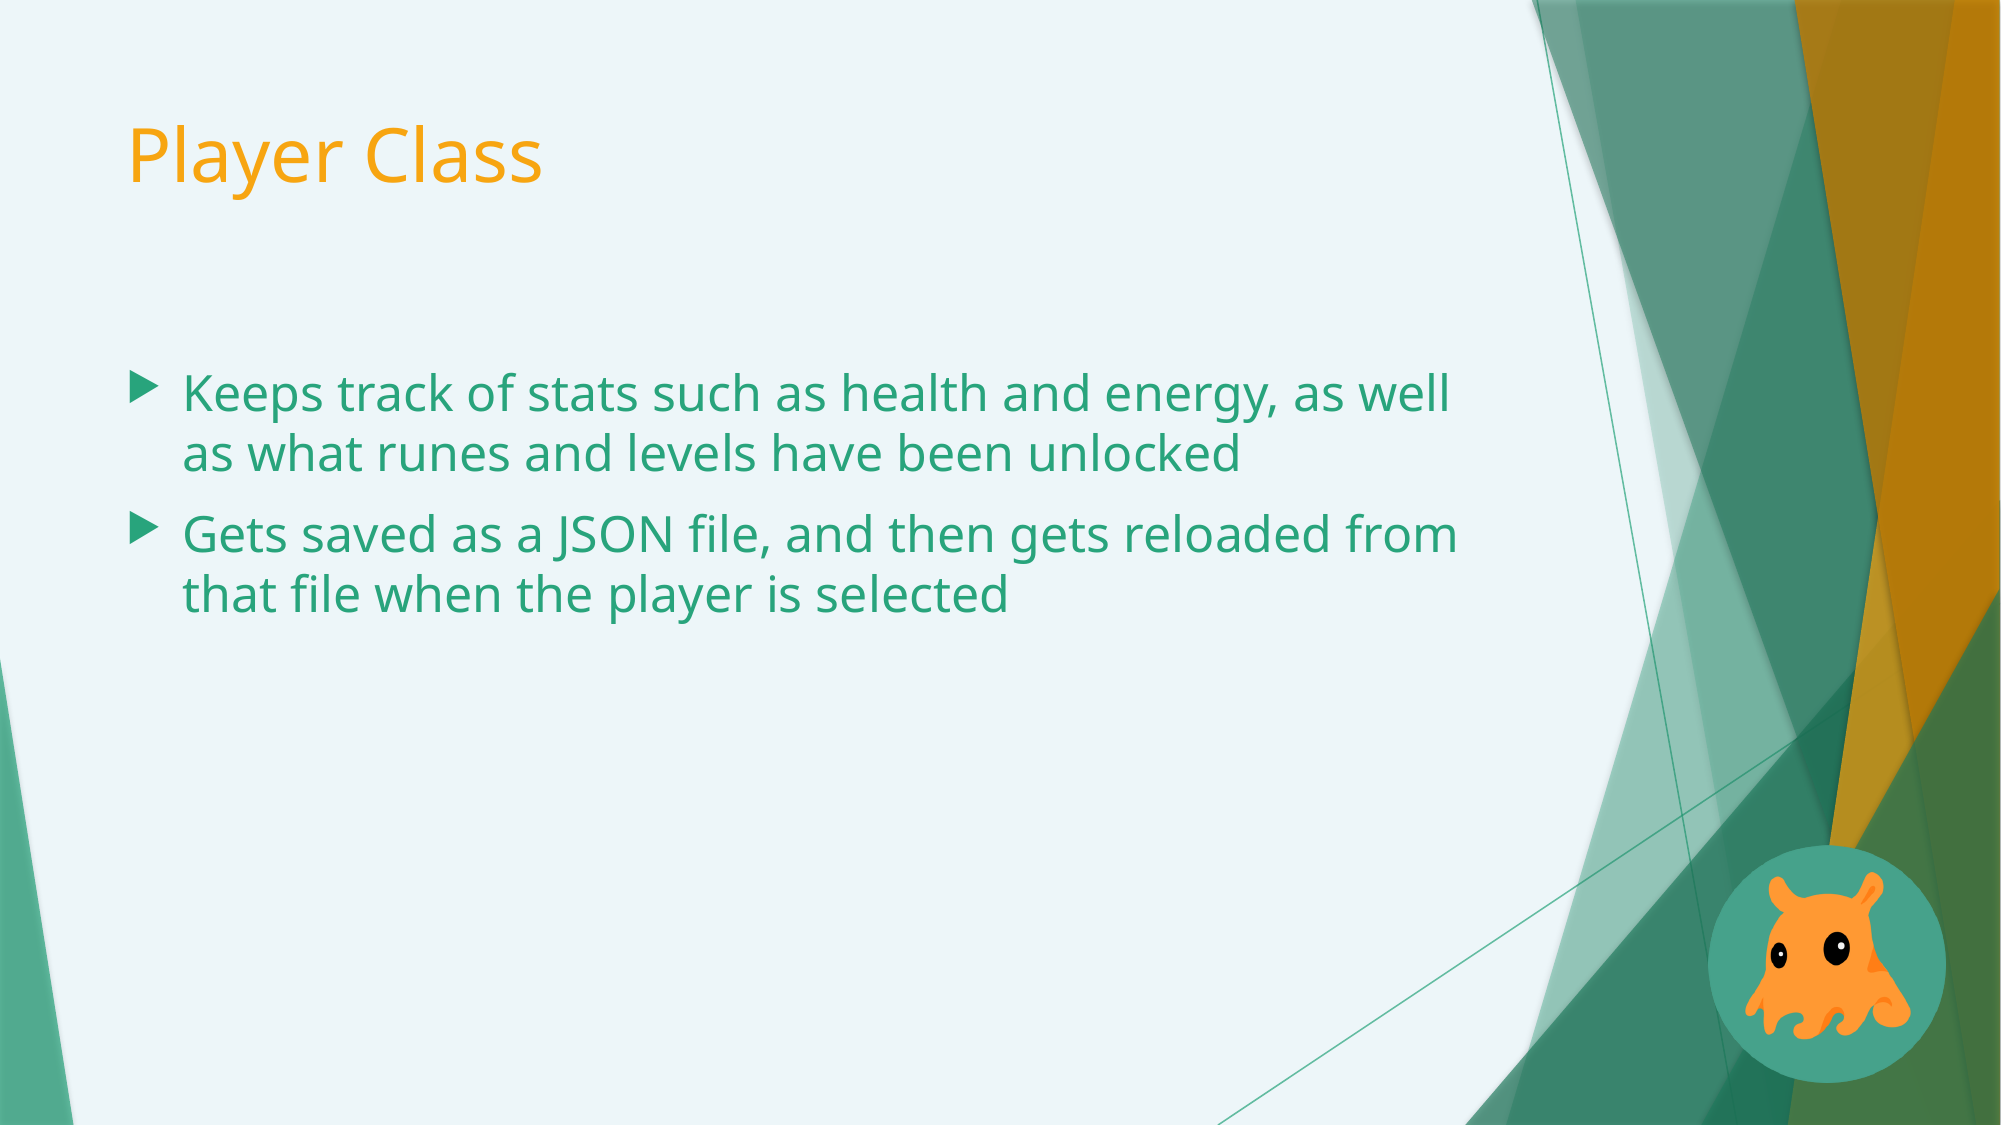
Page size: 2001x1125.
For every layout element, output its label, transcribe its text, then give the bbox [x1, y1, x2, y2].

title Player Class [111, 99, 1522, 317]
picture [1707, 844, 1947, 1084]
list Keeps track of stats such as health and energy, as well as what runes and levels have been unlocked Gets saved as a JSON file, and then gets reloaded from that file when the player is selected [111, 354, 1522, 992]
